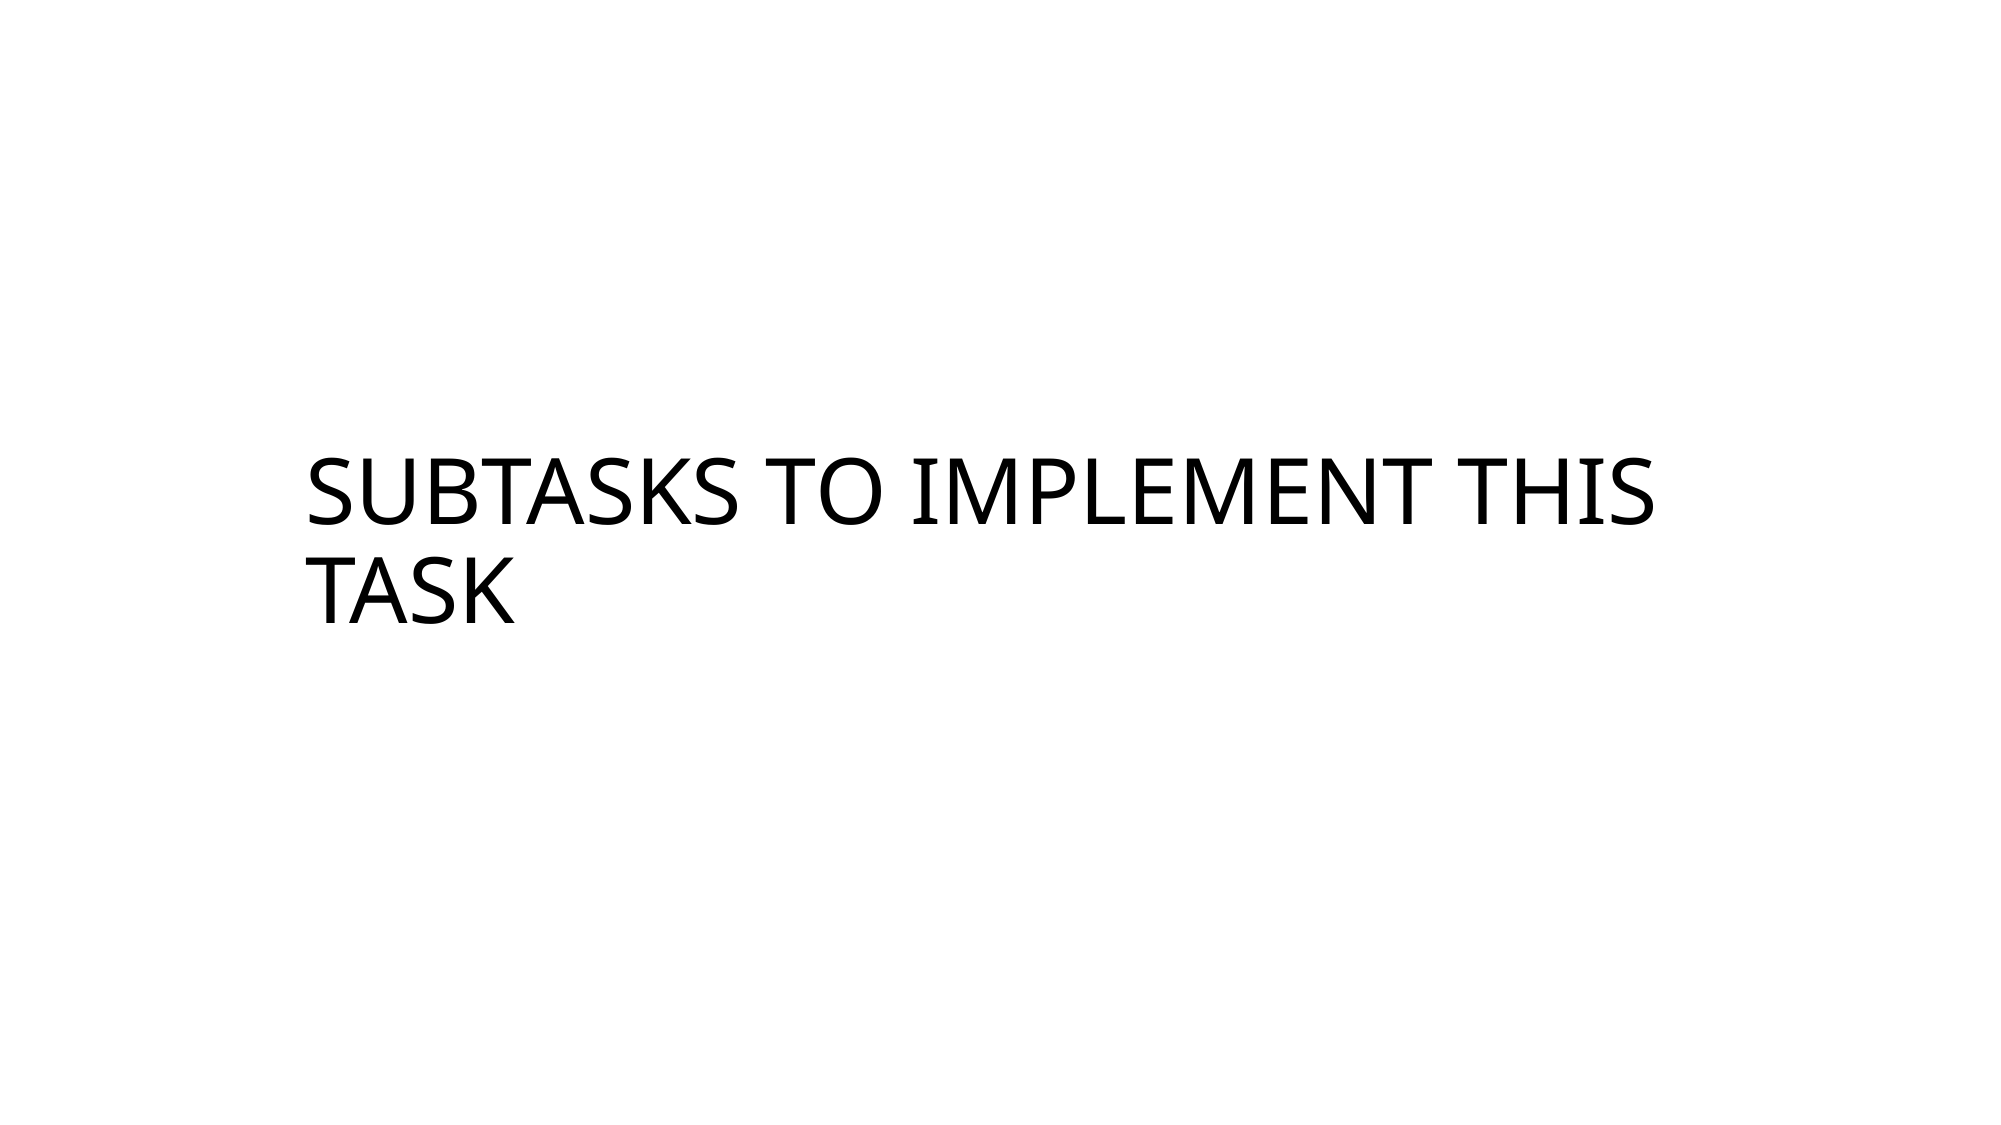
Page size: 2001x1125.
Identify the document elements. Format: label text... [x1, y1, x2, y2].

title SUBTASKS TO IMPLEMENT THIS TASK [290, 435, 1710, 654]
